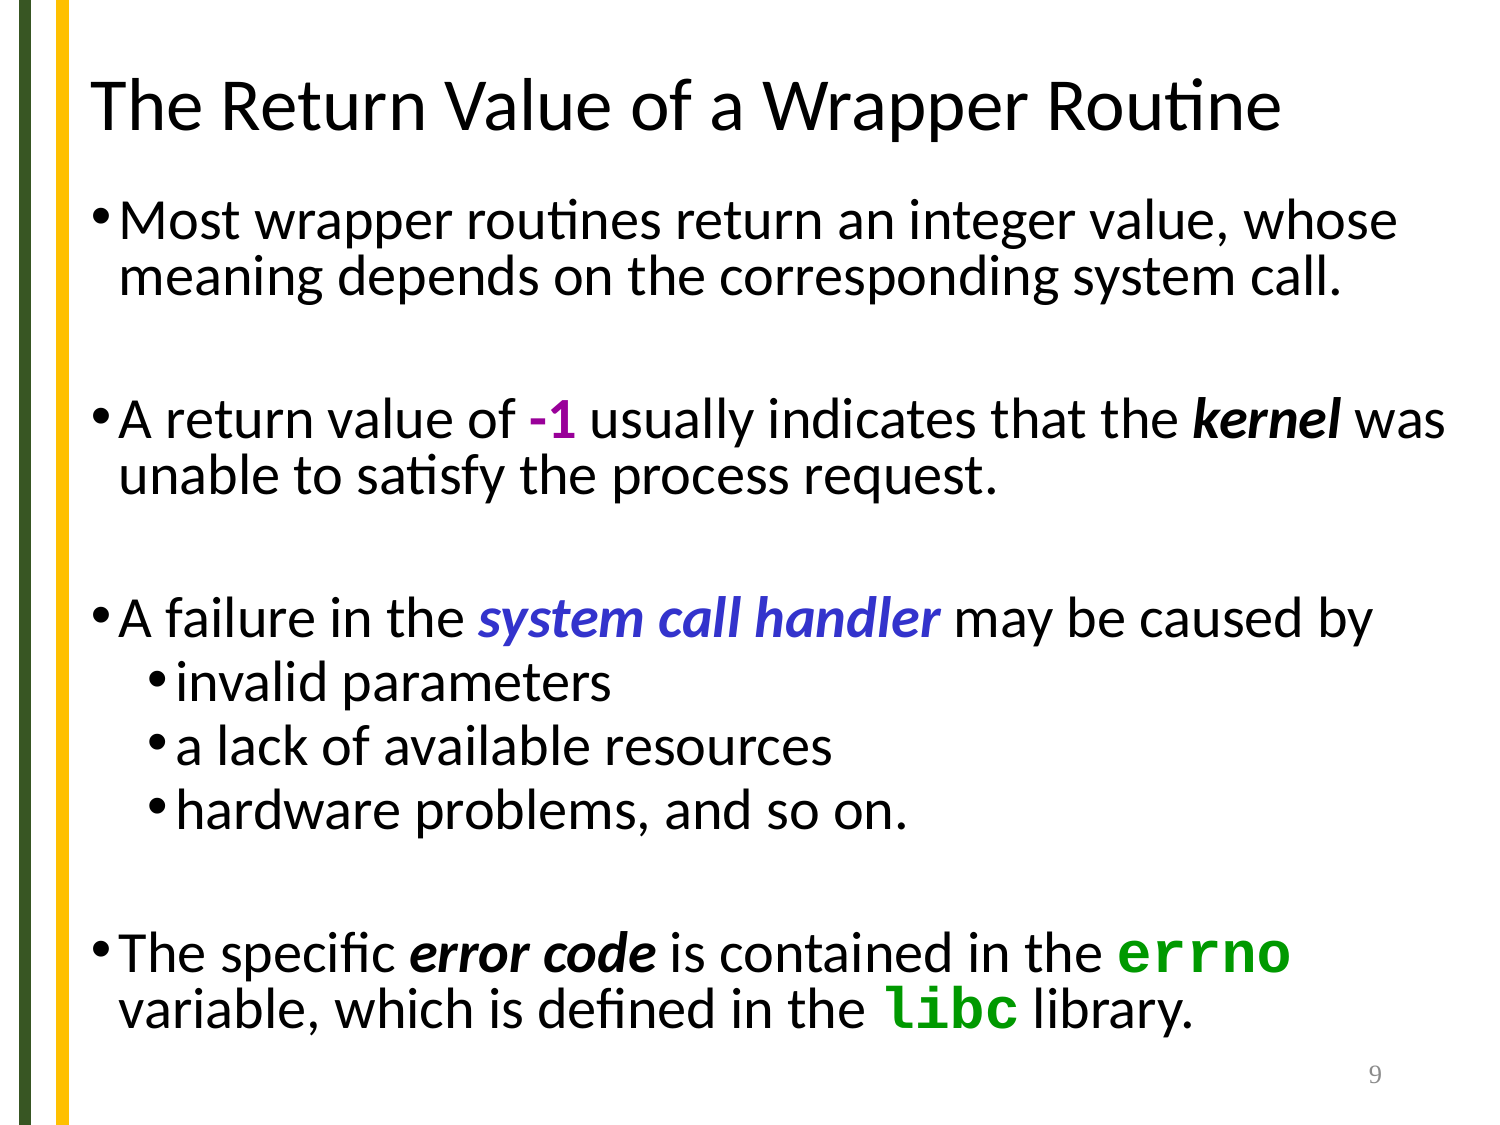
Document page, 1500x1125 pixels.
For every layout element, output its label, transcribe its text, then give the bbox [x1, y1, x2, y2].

title The Return Value of a Wrapper Routine [75, 0, 1458, 187]
slide_number 9 [1059, 1042, 1397, 1103]
list Most wrapper routines return an integer value, whose meaning depends on the corresponding system call. A return value of -1 usually indicates that the kernel was unable to satisfy the process request. A failure in the system call handler may be caused by invalid parameters a lack of available resources hardware problems, and so on. The specific error code is contained in the errno variable, which is defined in the libc library. [75, 187, 1484, 1075]
